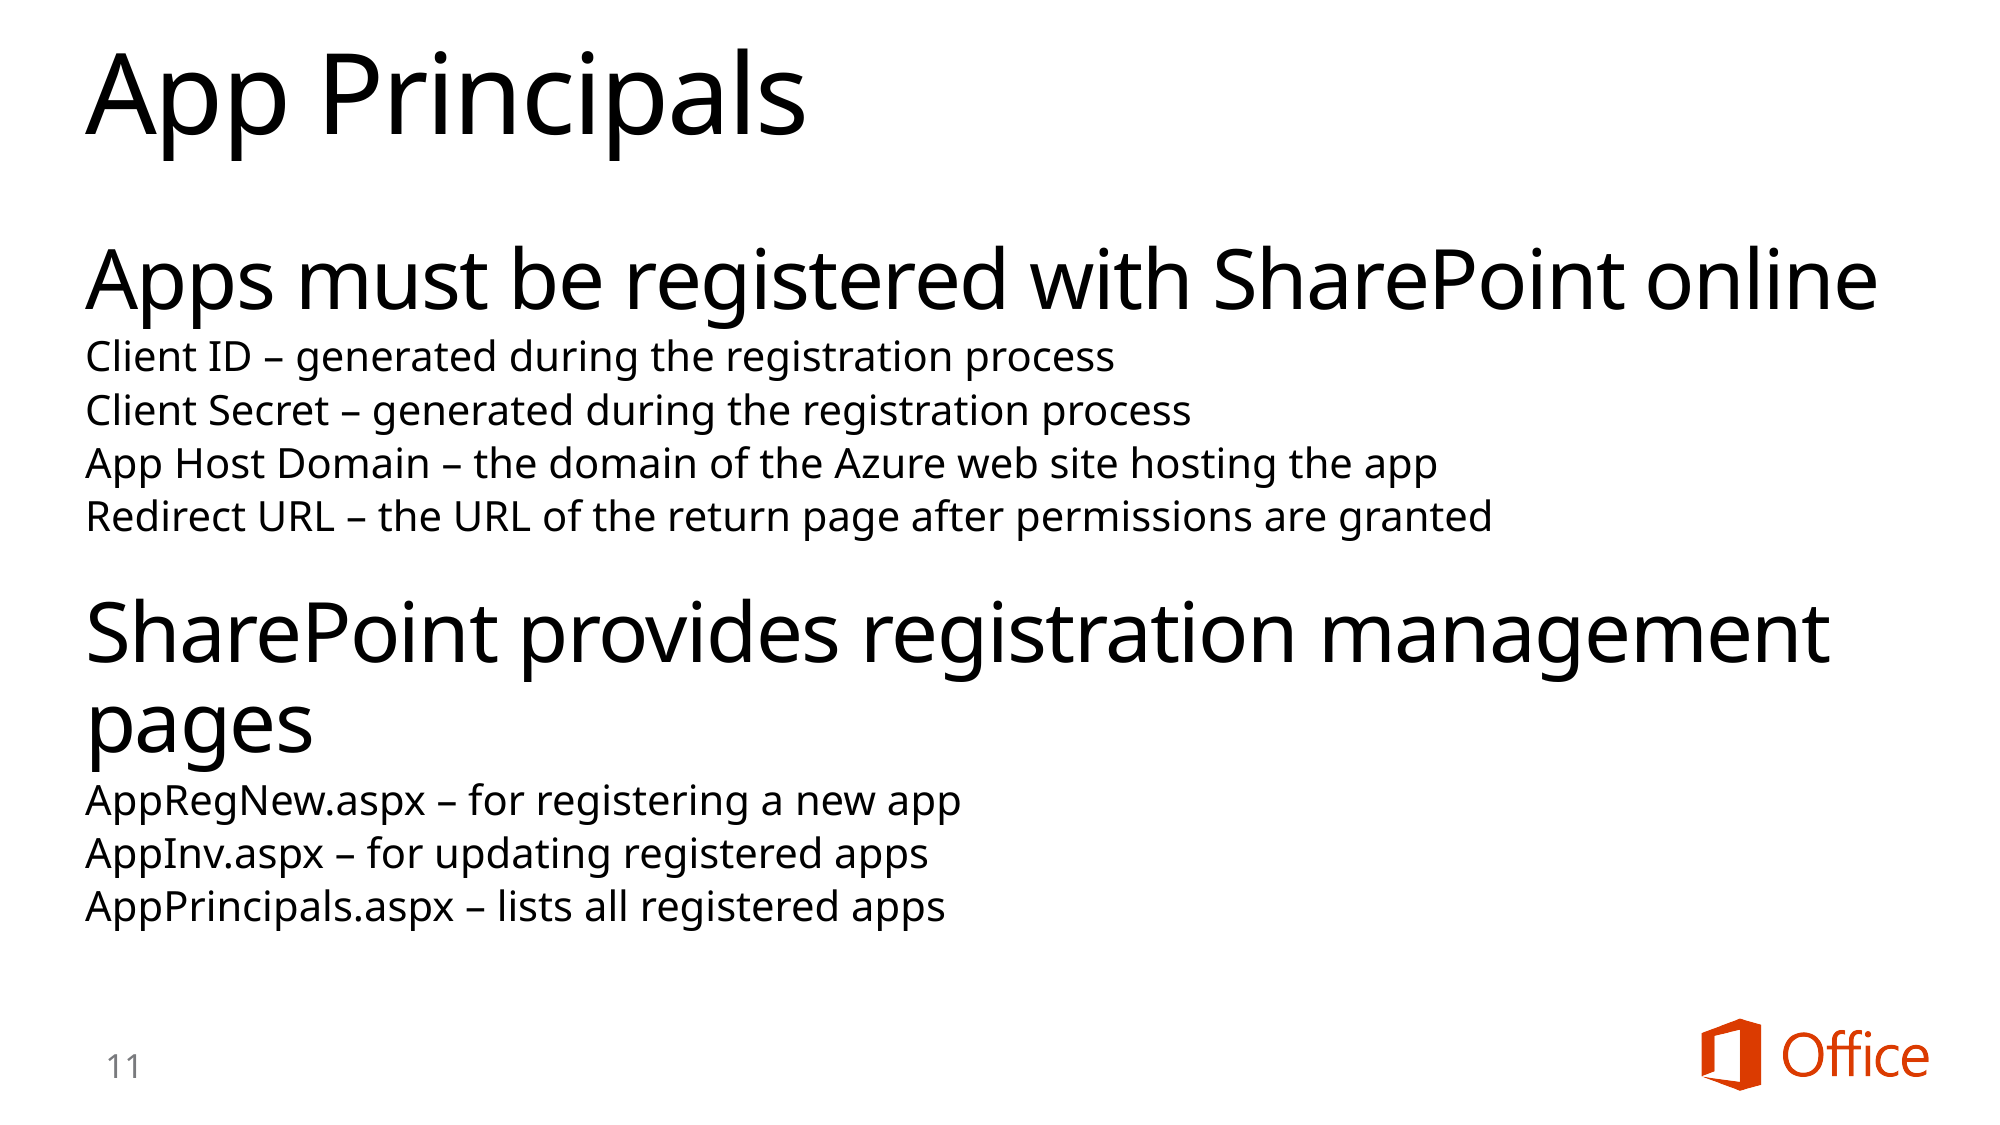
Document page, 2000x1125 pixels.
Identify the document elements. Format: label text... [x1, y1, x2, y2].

picture [1670, 987, 1960, 1122]
slide_number 11 [85, 1049, 178, 1086]
title App Principals [85, 37, 1914, 161]
list Apps must be registered with SharePoint online Client ID – generated during the registration process Client Secret – generated during the registration process App Host Domain – the domain of the Azure web site hosting the app Redirect URL – the URL of the return page after permissions are granted SharePoint provides registration management pages AppRegNew.aspx – for registering a new app AppInv.aspx – for updating registered apps AppPrincipals.aspx – lists all registered apps [85, 237, 1914, 994]
